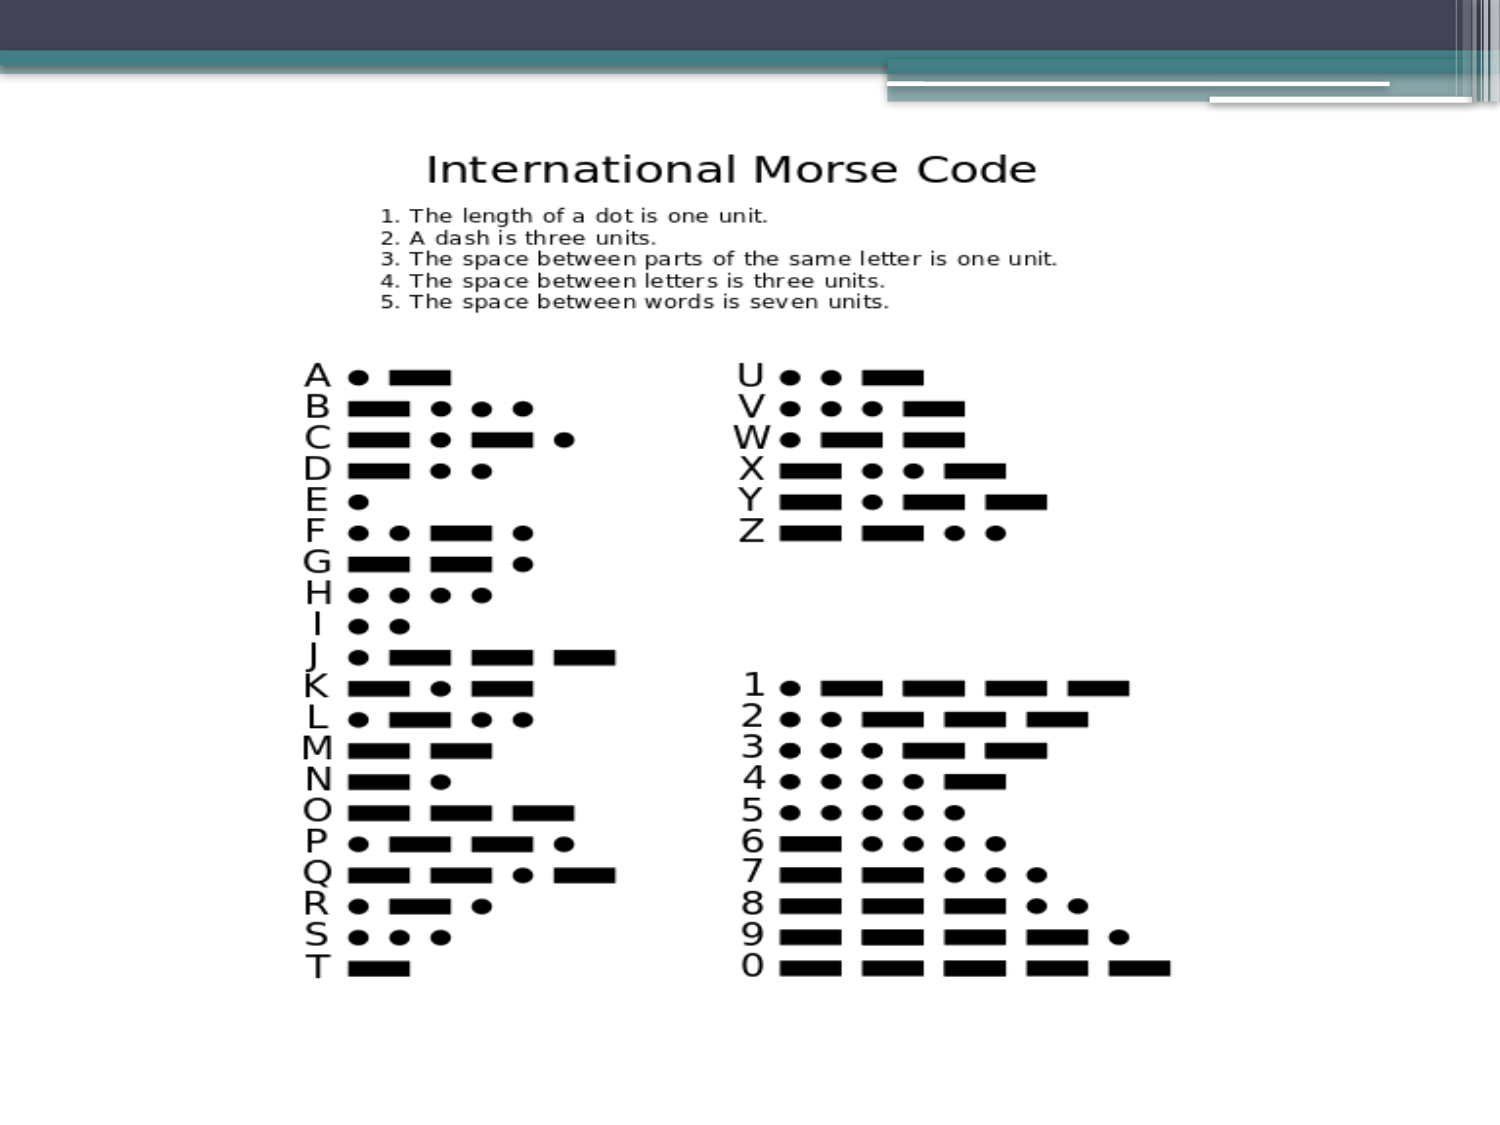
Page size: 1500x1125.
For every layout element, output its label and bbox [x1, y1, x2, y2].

picture [274, 137, 1201, 1040]
